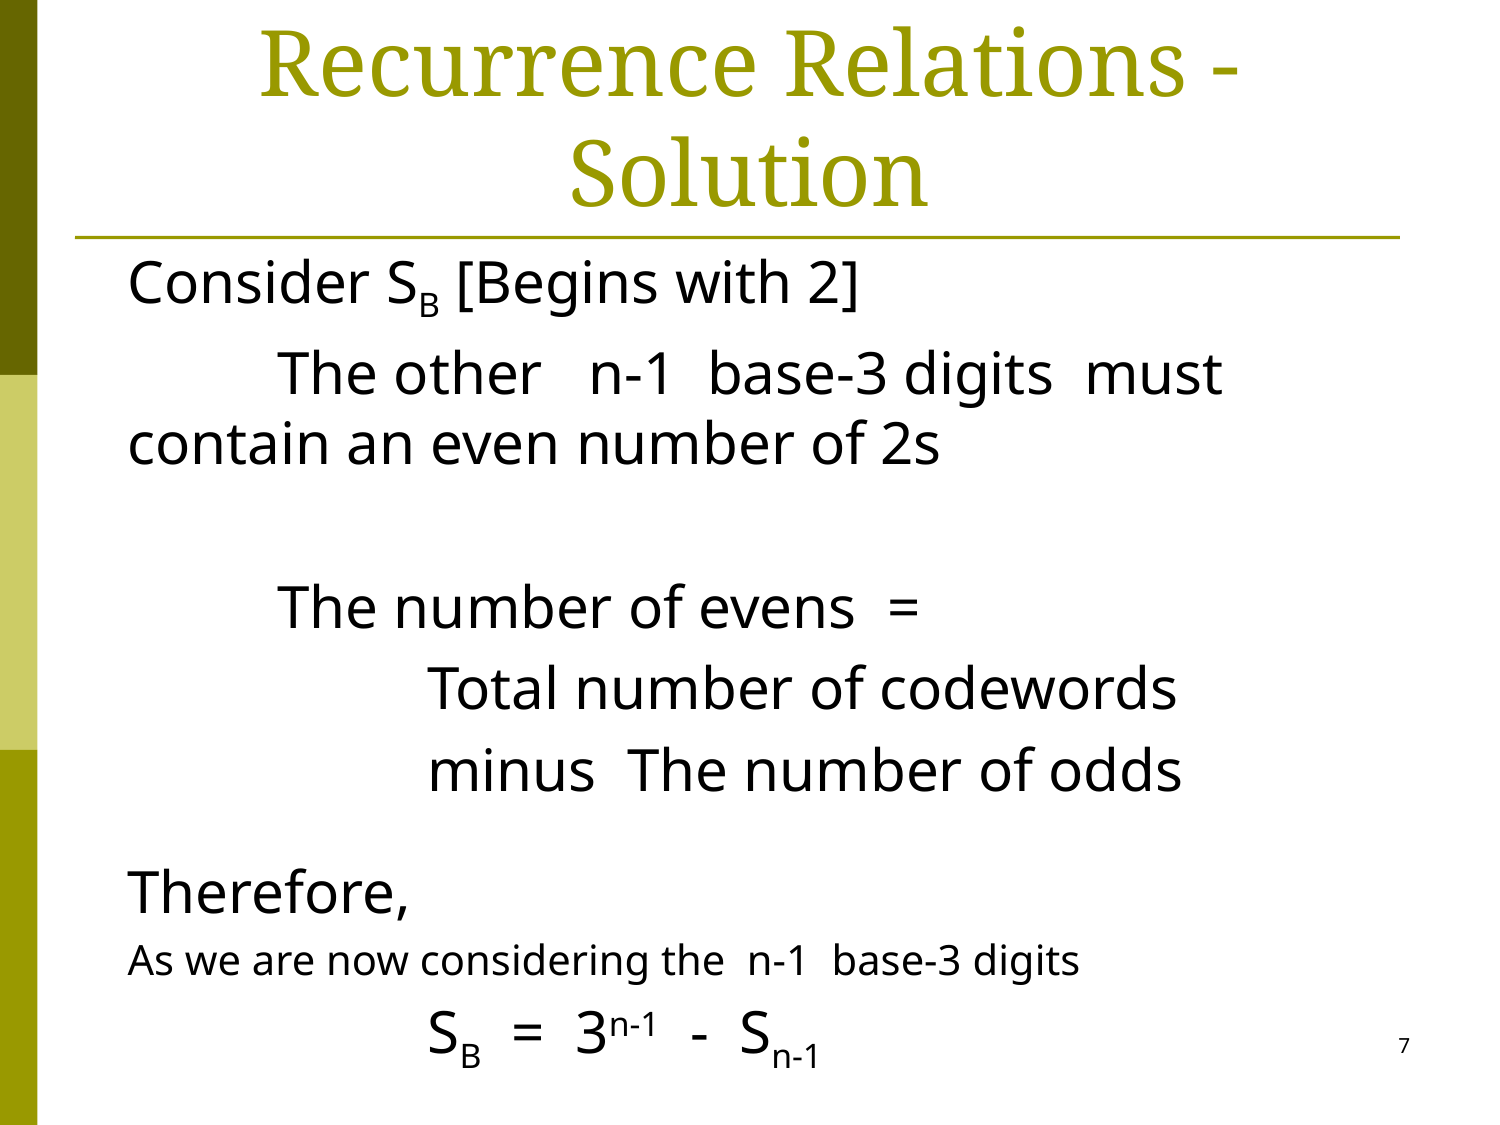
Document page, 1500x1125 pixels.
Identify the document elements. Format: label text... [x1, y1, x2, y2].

list Consider SB [Begins with 2] The other n-1 base-3 digits must contain an even number of 2s The number of evens = Total number of codewords minus The number of odds Therefore, As we are now considering the n-1 base-3 digits SB = 3n-1 - Sn-1 [112, 237, 1500, 1000]
title Recurrence Relations - Solution [75, 45, 1425, 233]
slide_number 7 [1074, 1024, 1426, 1101]
